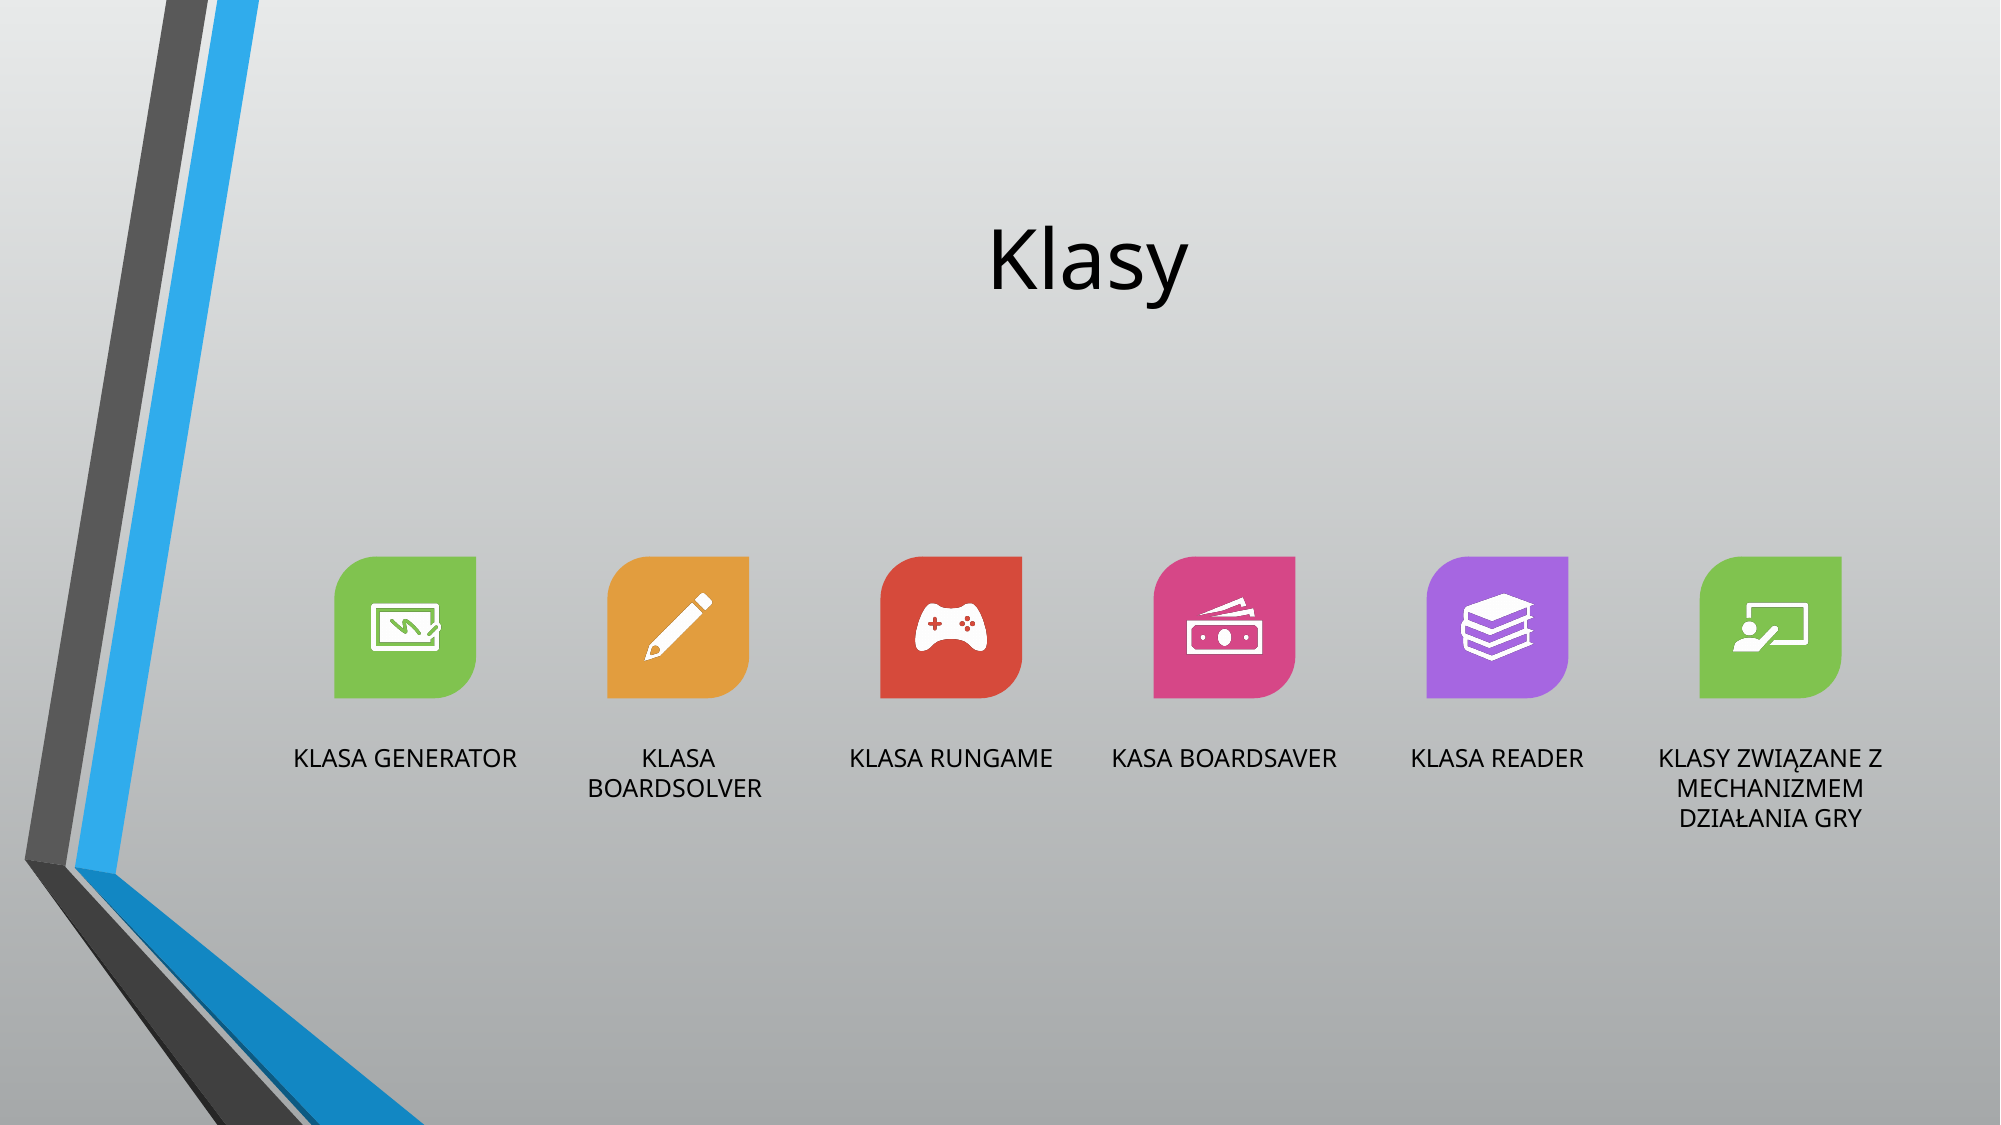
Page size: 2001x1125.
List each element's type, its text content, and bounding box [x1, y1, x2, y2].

title Klasy [288, 112, 1887, 400]
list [288, 441, 1888, 951]
